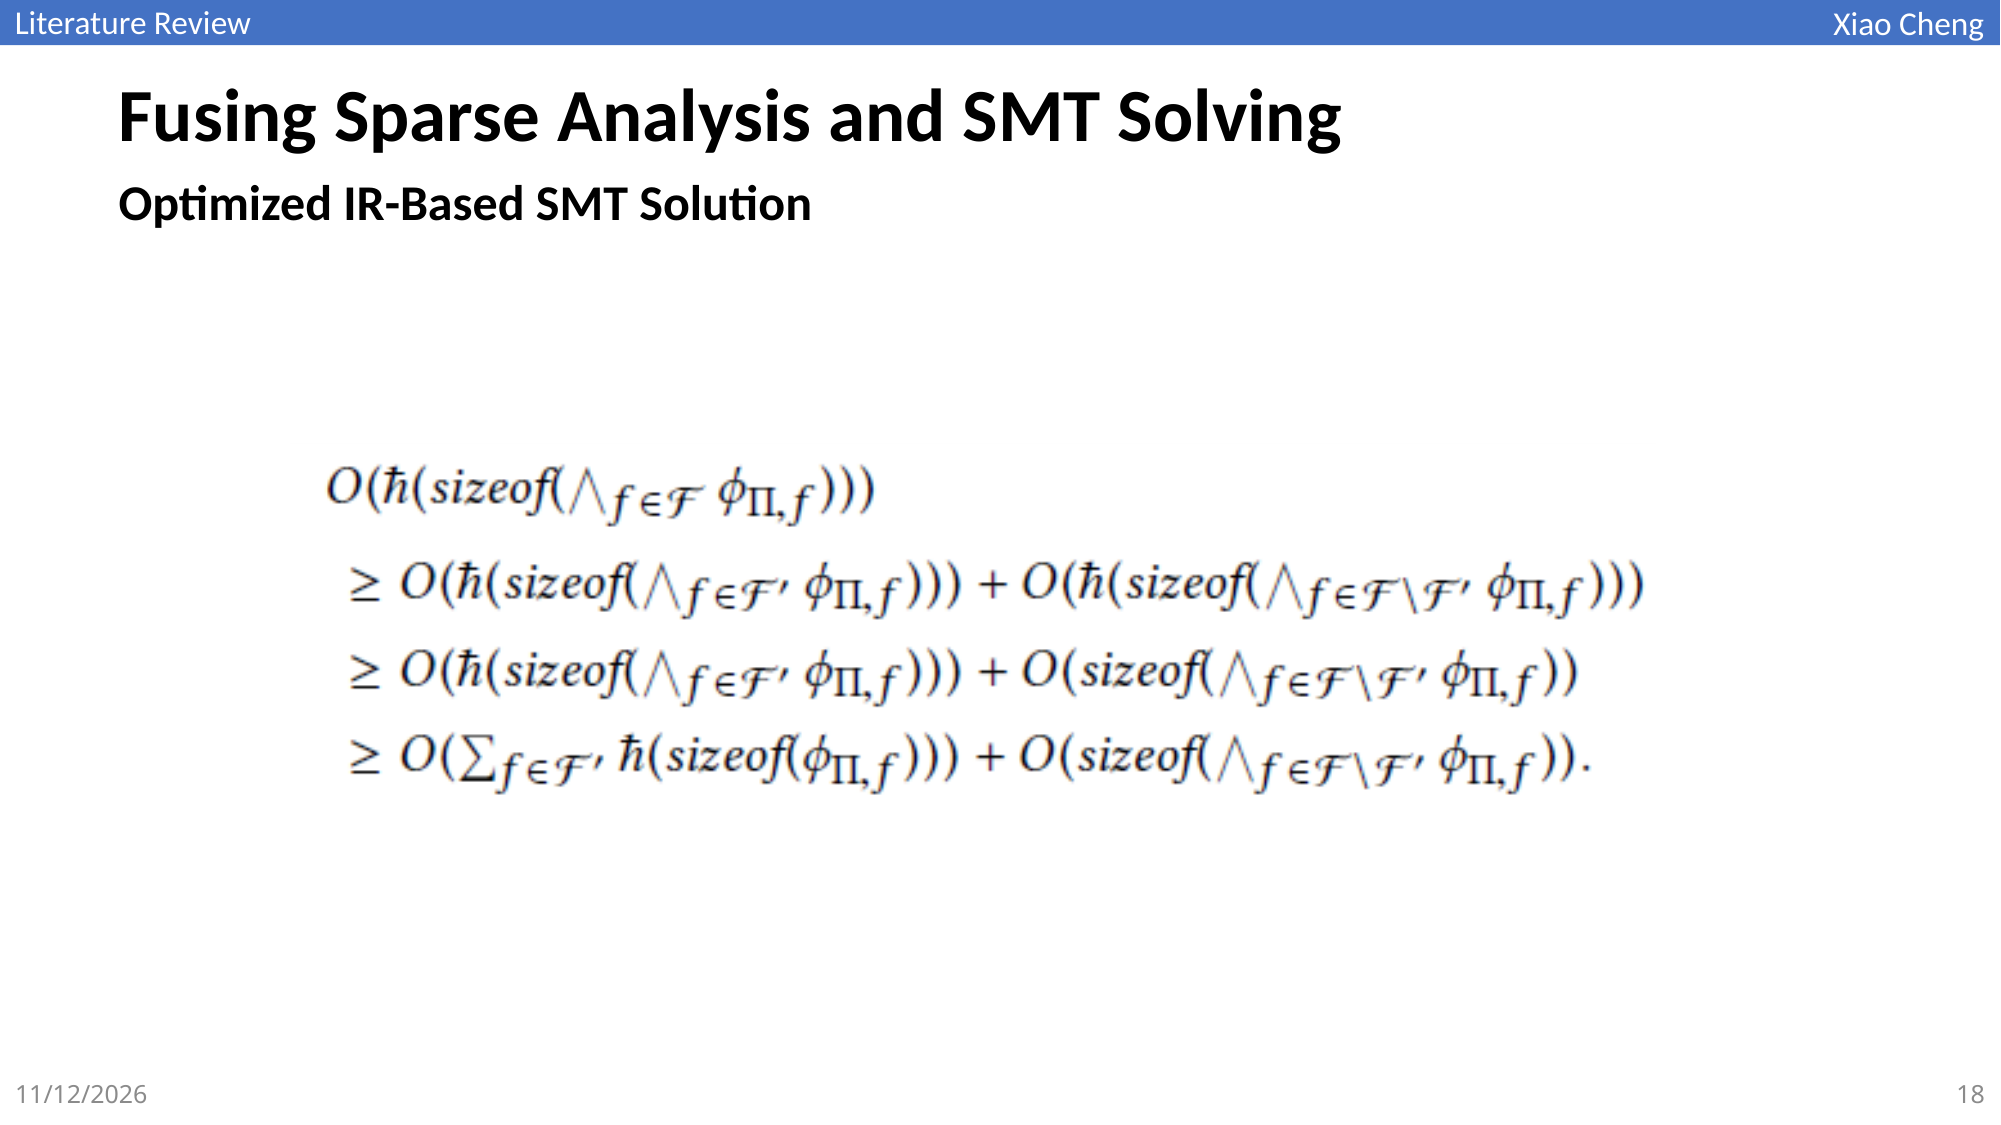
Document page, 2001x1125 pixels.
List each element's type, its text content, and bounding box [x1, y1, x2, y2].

text_box Fusing Sparse Analysis and SMT Solving [103, 59, 1947, 165]
slide_number 18 [1550, 1065, 2000, 1125]
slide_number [0, 1065, 450, 1125]
text_box Optimized IR-Based SMT Solution [103, 163, 1104, 238]
picture [290, 442, 1656, 818]
